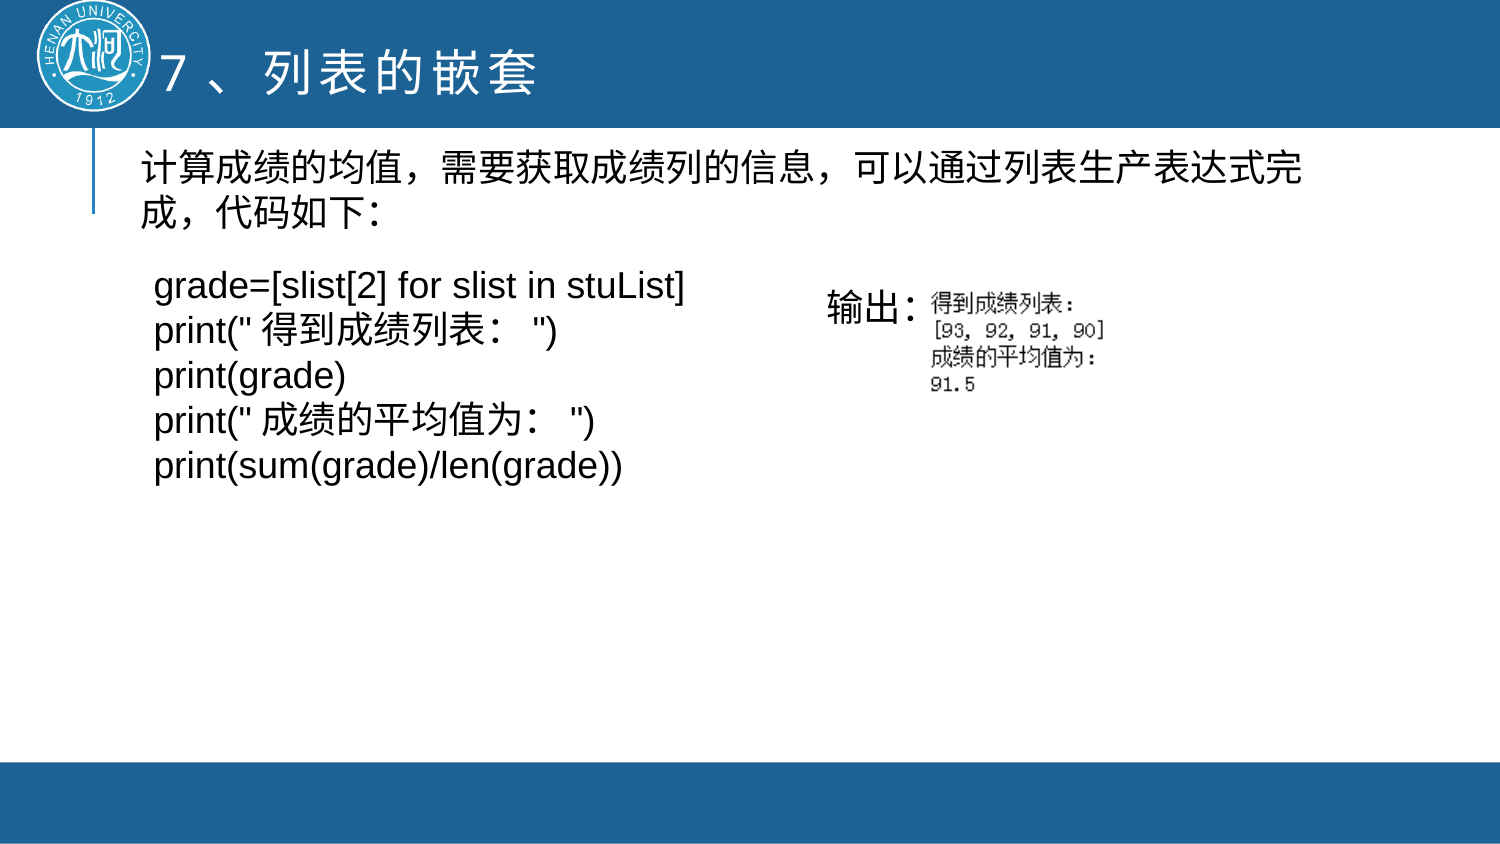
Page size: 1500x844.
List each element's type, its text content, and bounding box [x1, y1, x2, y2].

picture [924, 288, 1197, 404]
text_box 7、列表的嵌套 [144, 33, 553, 109]
text_box 输出： [811, 276, 954, 337]
text_box grade=[slist[2] for slist in stuList] print("得到成绩列表：") print(grade) print("成绩的平均值为：") print(sum(grade)/len(grade)) [138, 253, 701, 494]
text_box 计算成绩的均值，需要获取成绩列的信息，可以通过列表生产表达式完成，代码如下： [126, 136, 1337, 242]
